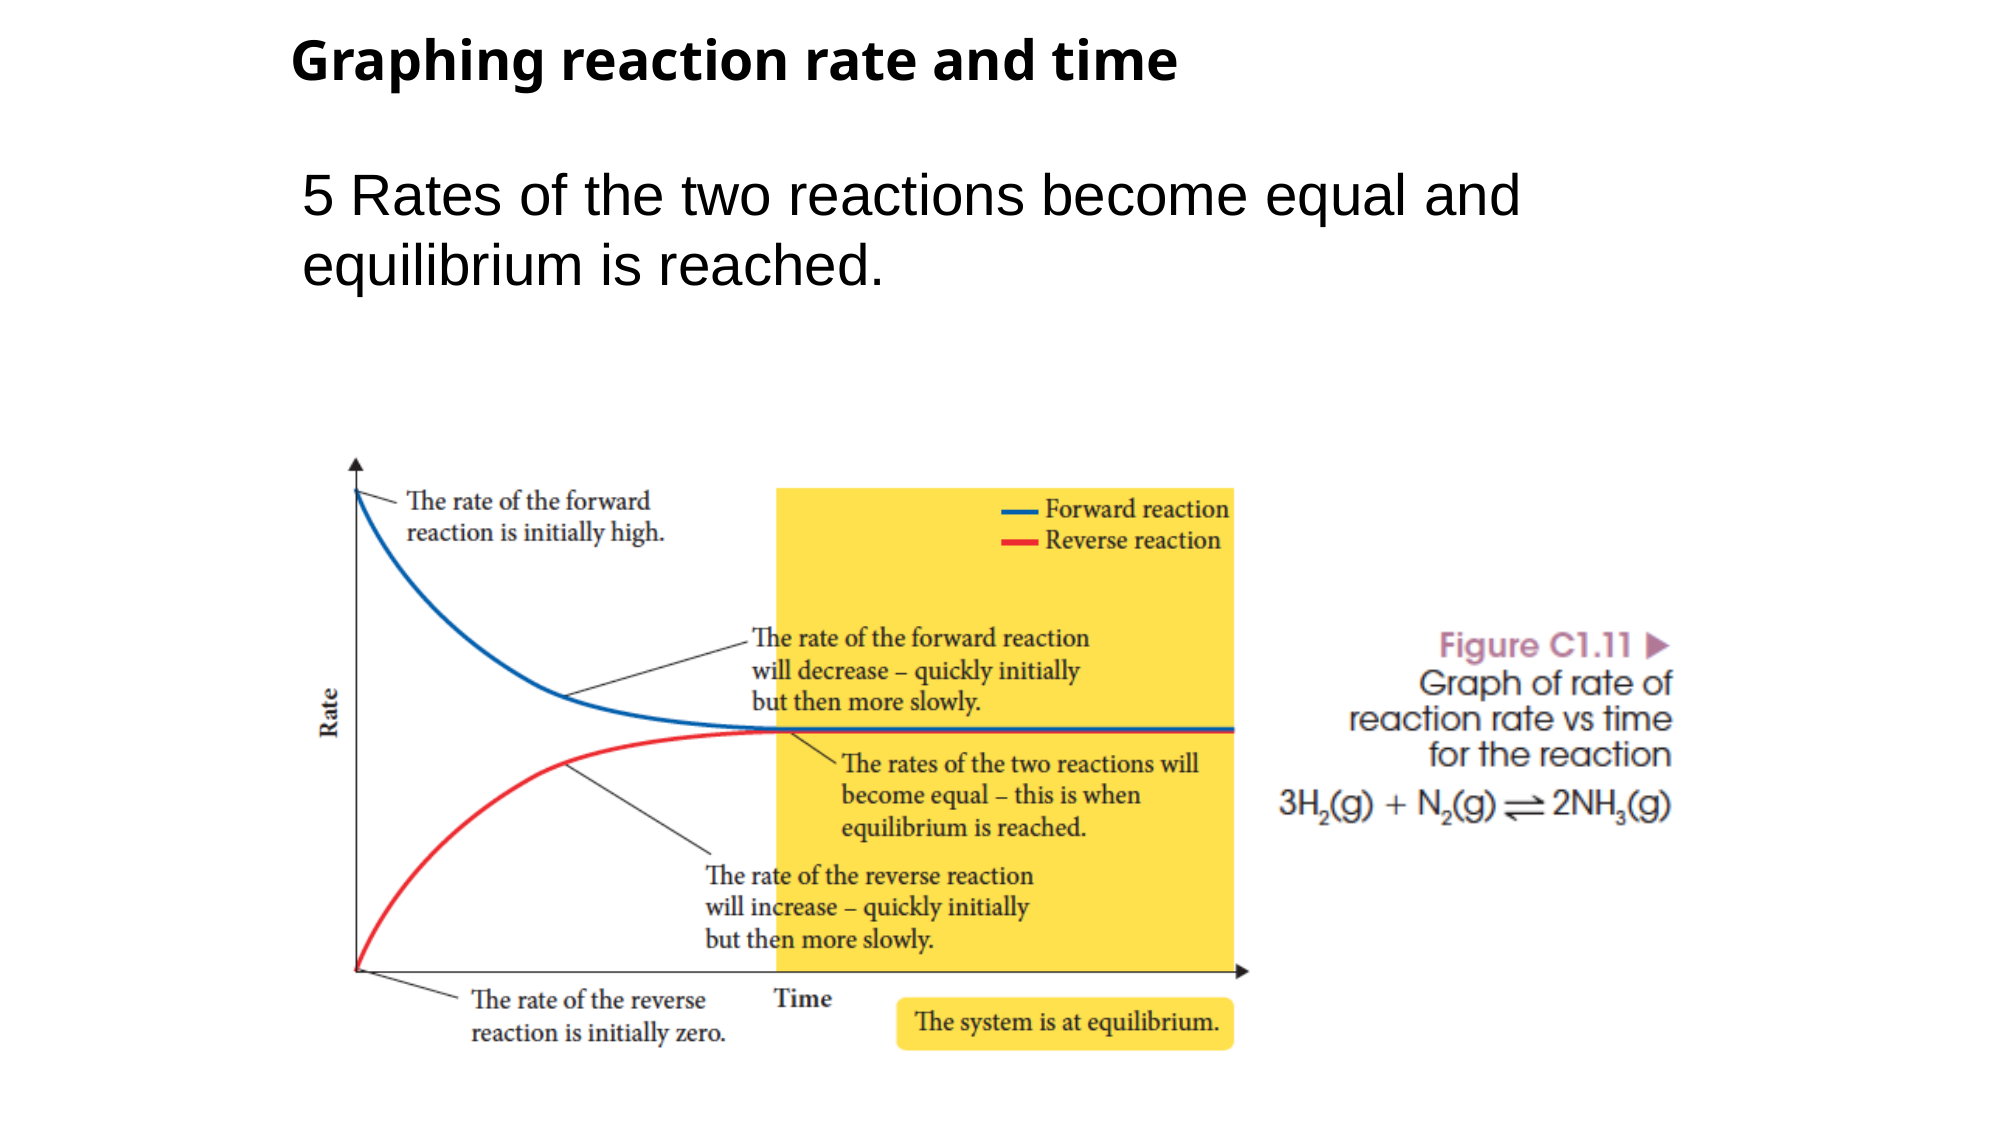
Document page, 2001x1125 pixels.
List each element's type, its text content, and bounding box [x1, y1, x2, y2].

title Graphing reaction rate and time [275, 24, 1663, 100]
picture [299, 437, 1703, 1085]
text_box 5 Rates of the two reactions become equal and equilibrium is reached. [287, 149, 1650, 305]
